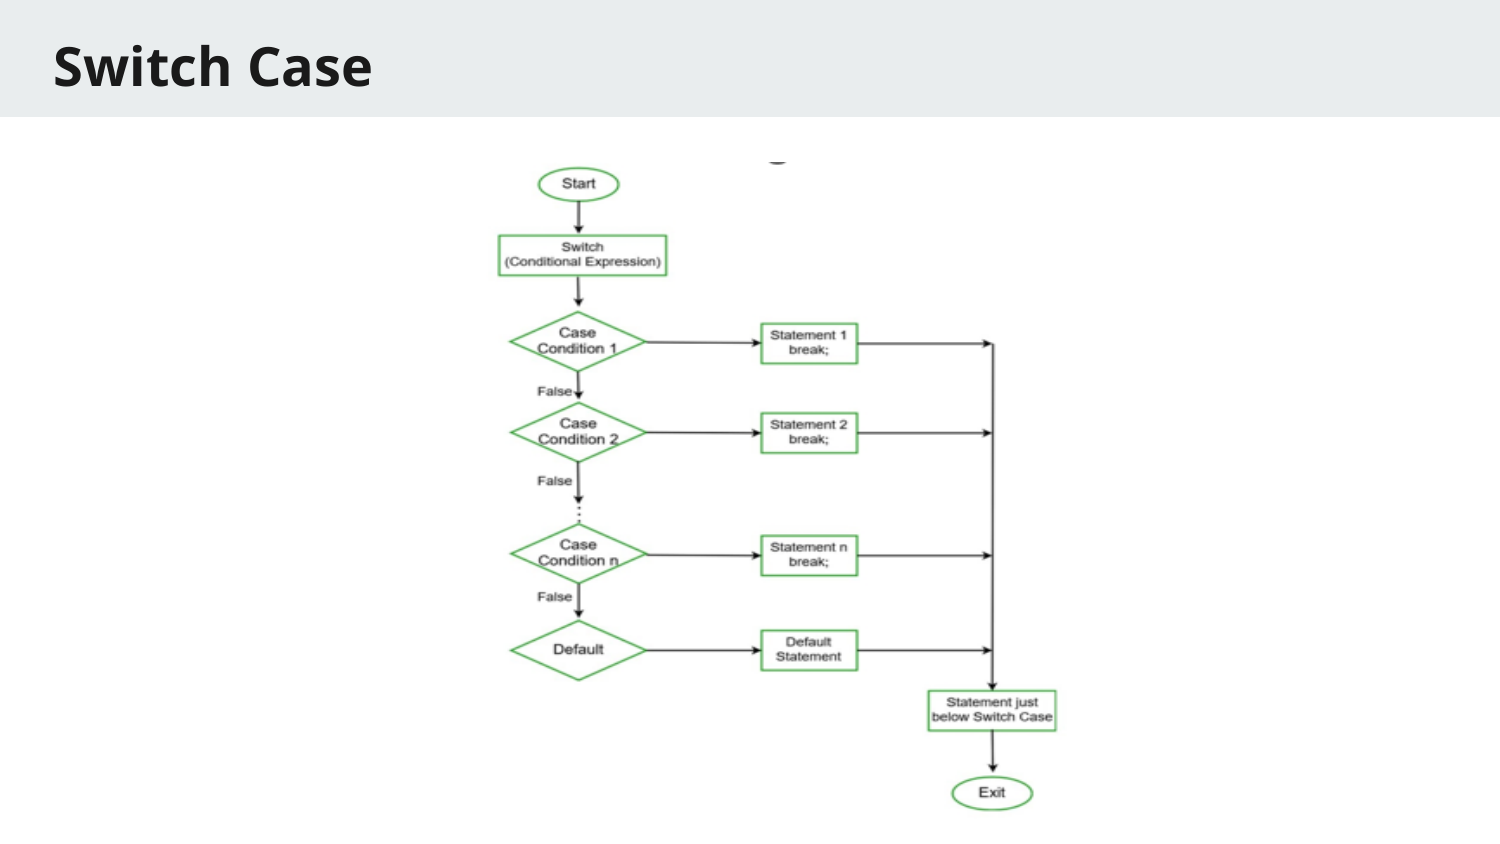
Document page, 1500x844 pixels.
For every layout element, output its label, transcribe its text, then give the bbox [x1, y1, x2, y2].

picture [387, 161, 1168, 819]
title Switch Case [38, 17, 1467, 106]
